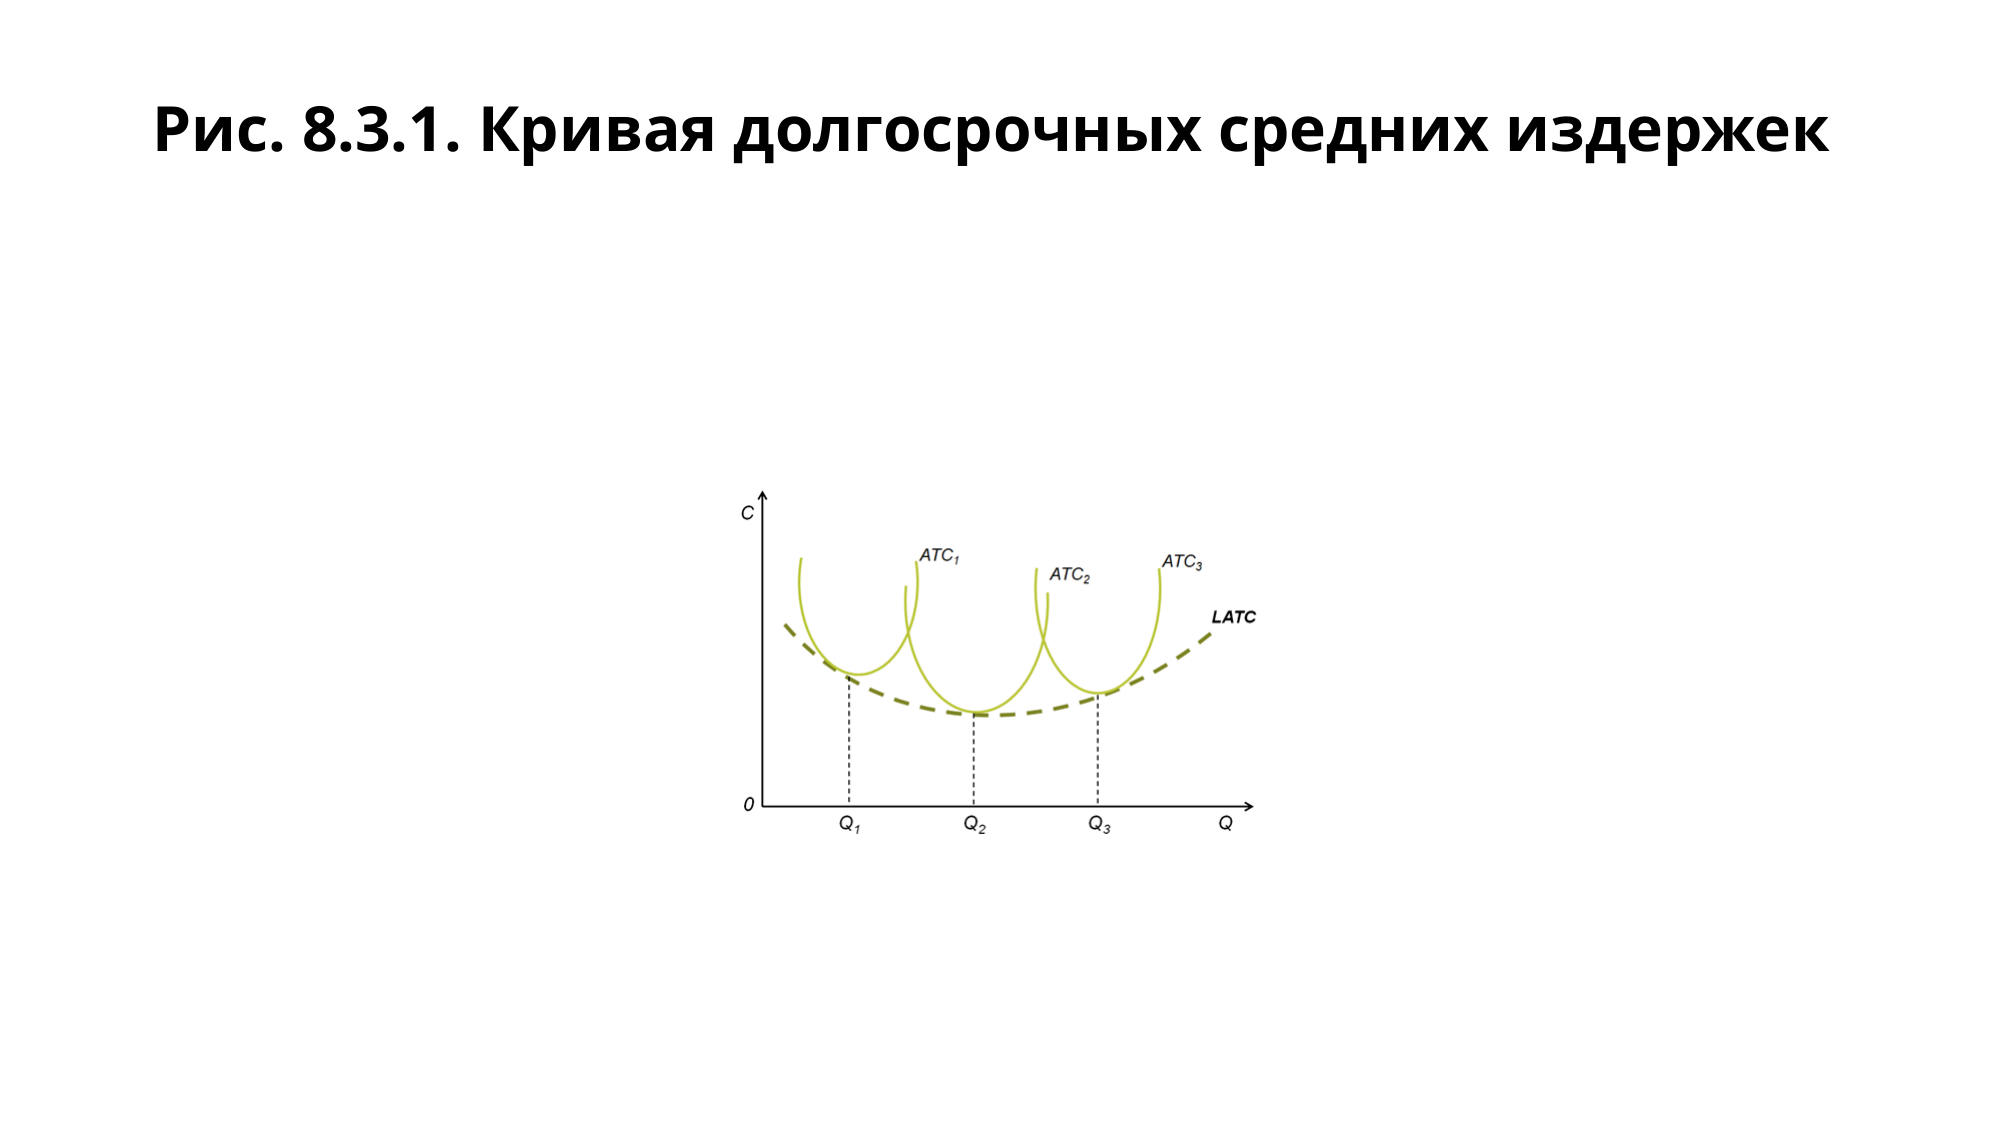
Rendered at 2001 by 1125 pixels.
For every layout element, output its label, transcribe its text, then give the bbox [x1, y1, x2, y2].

title Рис. 8.3.1. Кривая долгосрочных средних издержек [137, 59, 1863, 278]
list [724, 468, 1276, 845]
